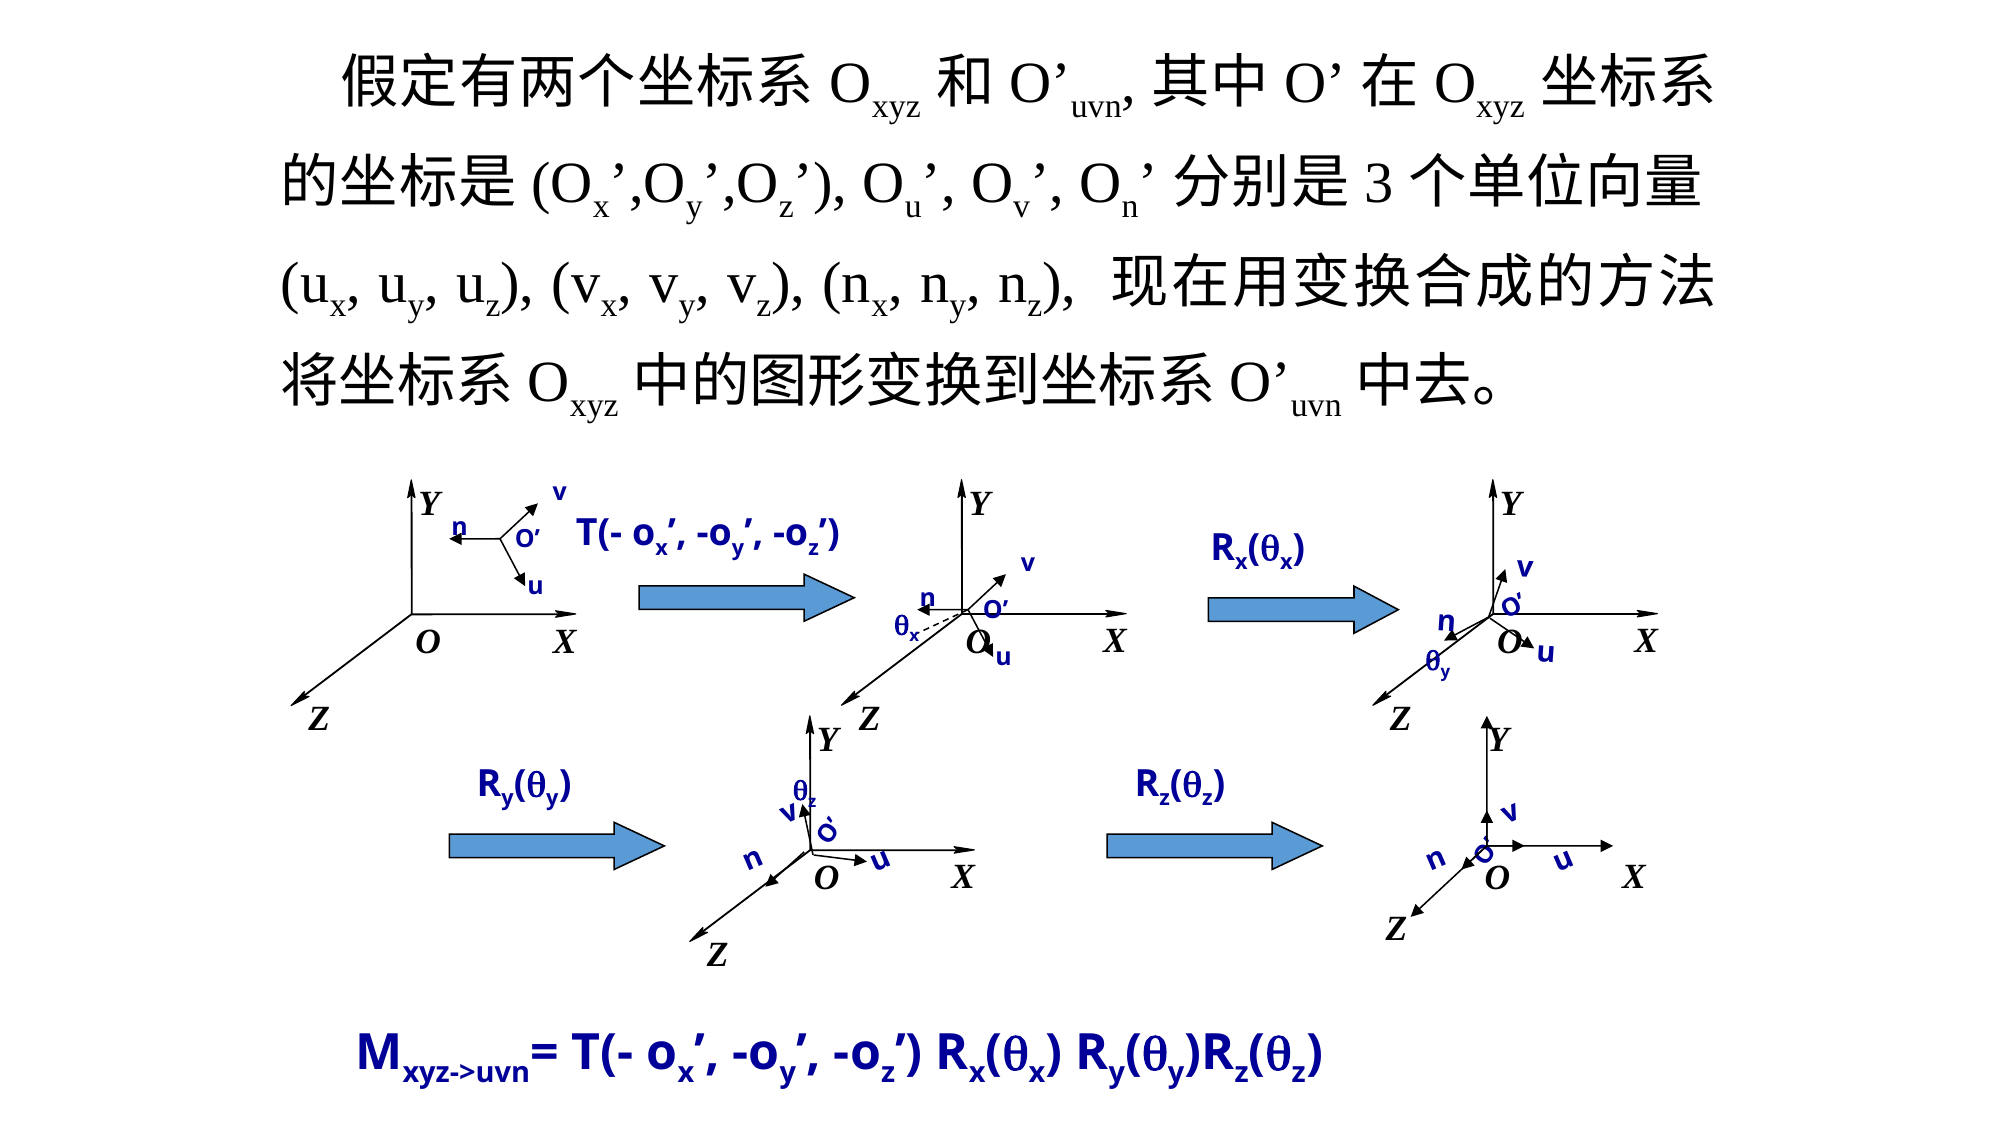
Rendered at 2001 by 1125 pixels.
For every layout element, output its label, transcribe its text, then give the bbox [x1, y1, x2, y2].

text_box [291, 467, 1733, 1088]
list 假定有两个坐标系Oxyz和O’uvn,其中O’在Oxyz坐标系的坐标是(Ox’,Oy’,Oz’), Ou’, Ov’, On’分别是3个单位向量(ux, uy, uz), (vx, vy, vz), (nx, ny, nz), 现在用变换合成的方法将坐标系Oxyz中的图形变换到坐标系O’uvn中去。 [265, 17, 1733, 1047]
